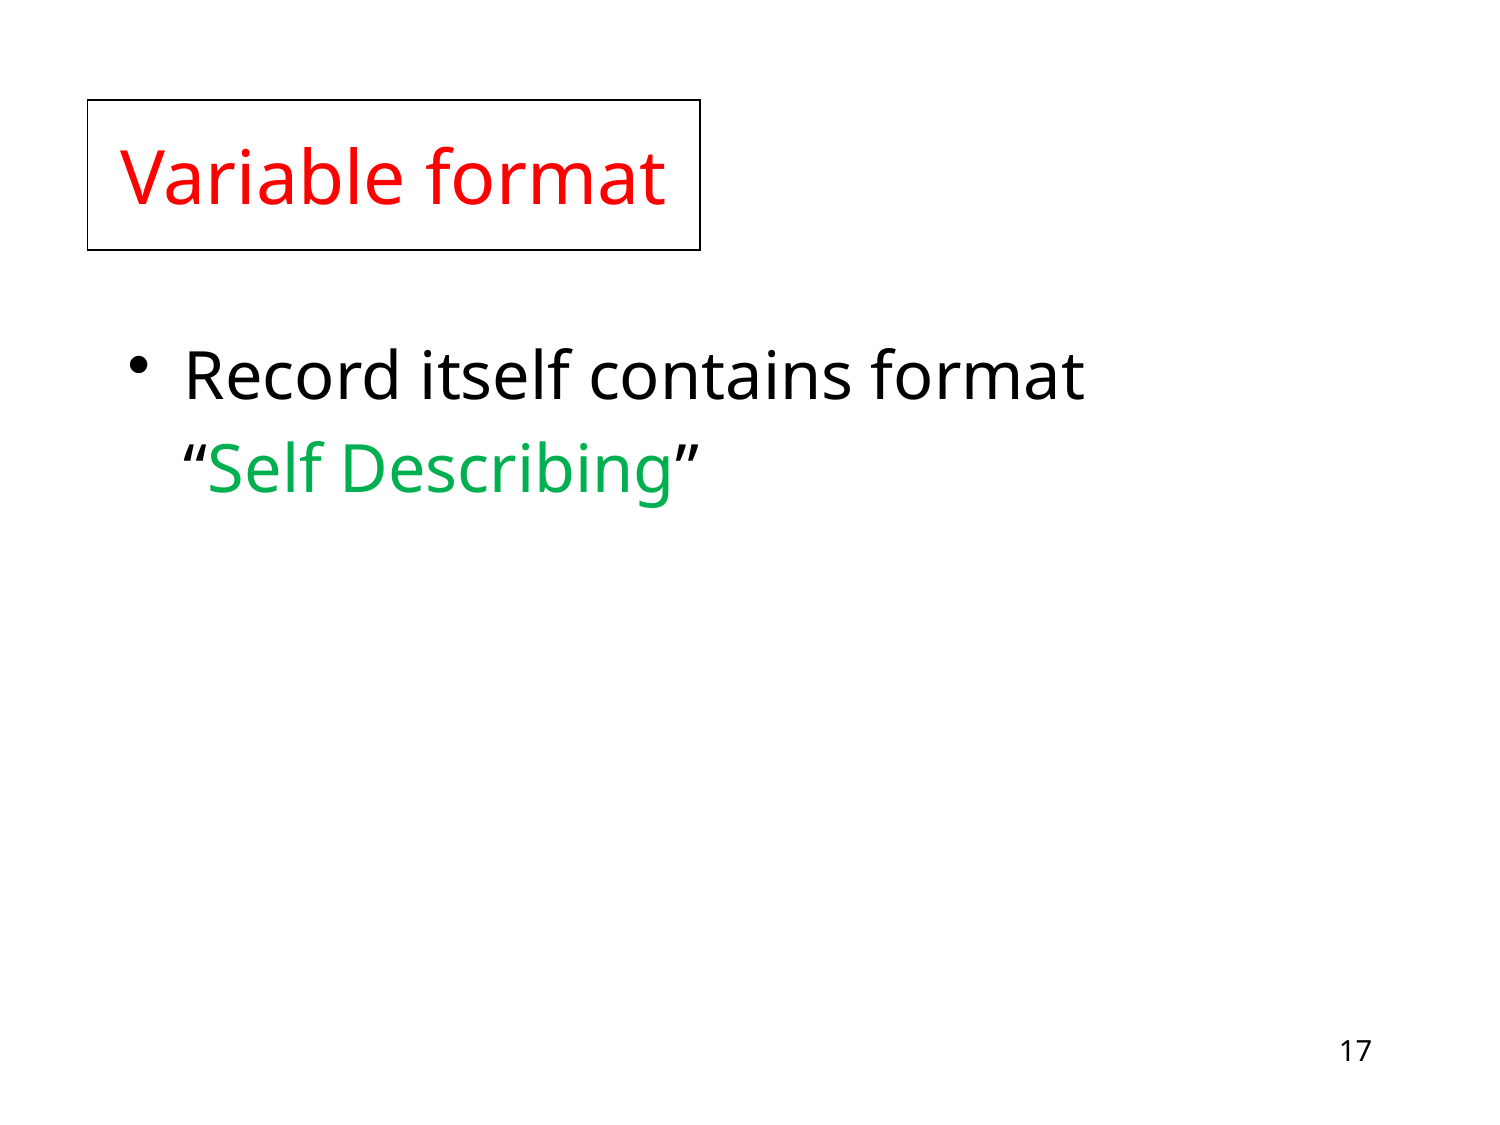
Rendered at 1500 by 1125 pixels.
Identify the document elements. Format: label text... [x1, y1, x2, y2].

slide_number 17 [1074, 1024, 1388, 1101]
text_box Variable format [87, 99, 700, 250]
list Record itself contains format “Self Describing” [112, 324, 1388, 1000]
